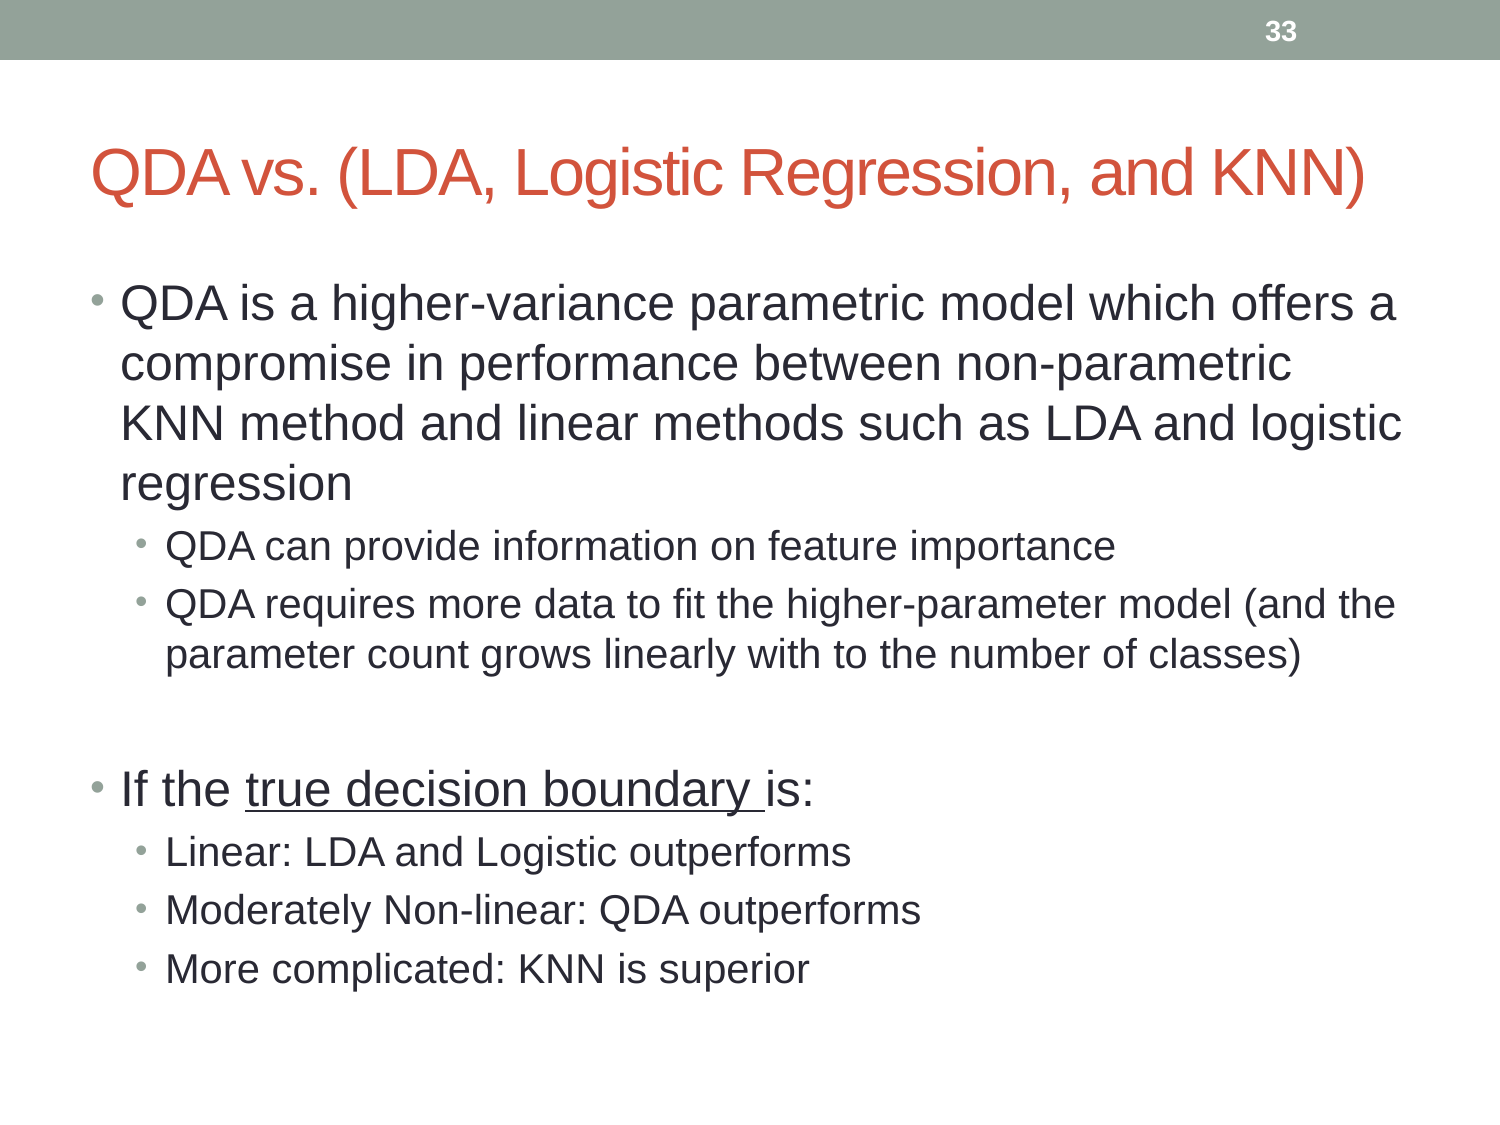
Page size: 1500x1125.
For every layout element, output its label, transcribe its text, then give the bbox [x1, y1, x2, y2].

slide_number 33 [1250, 3, 1425, 57]
title QDA vs. (LDA, Logistic Regression, and KNN) [75, 87, 1425, 250]
list QDA is a higher-variance parametric model which offers a compromise in performance between non-parametric KNN method and linear methods such as LDA and logistic regression QDA can provide information on feature importance QDA requires more data to fit the higher-parameter model (and the parameter count grows linearly with to the number of classes) If the true decision boundary is: Linear: LDA and Logistic outperforms Moderately Non-linear: QDA outperforms More complicated: KNN is superior [75, 262, 1425, 1063]
